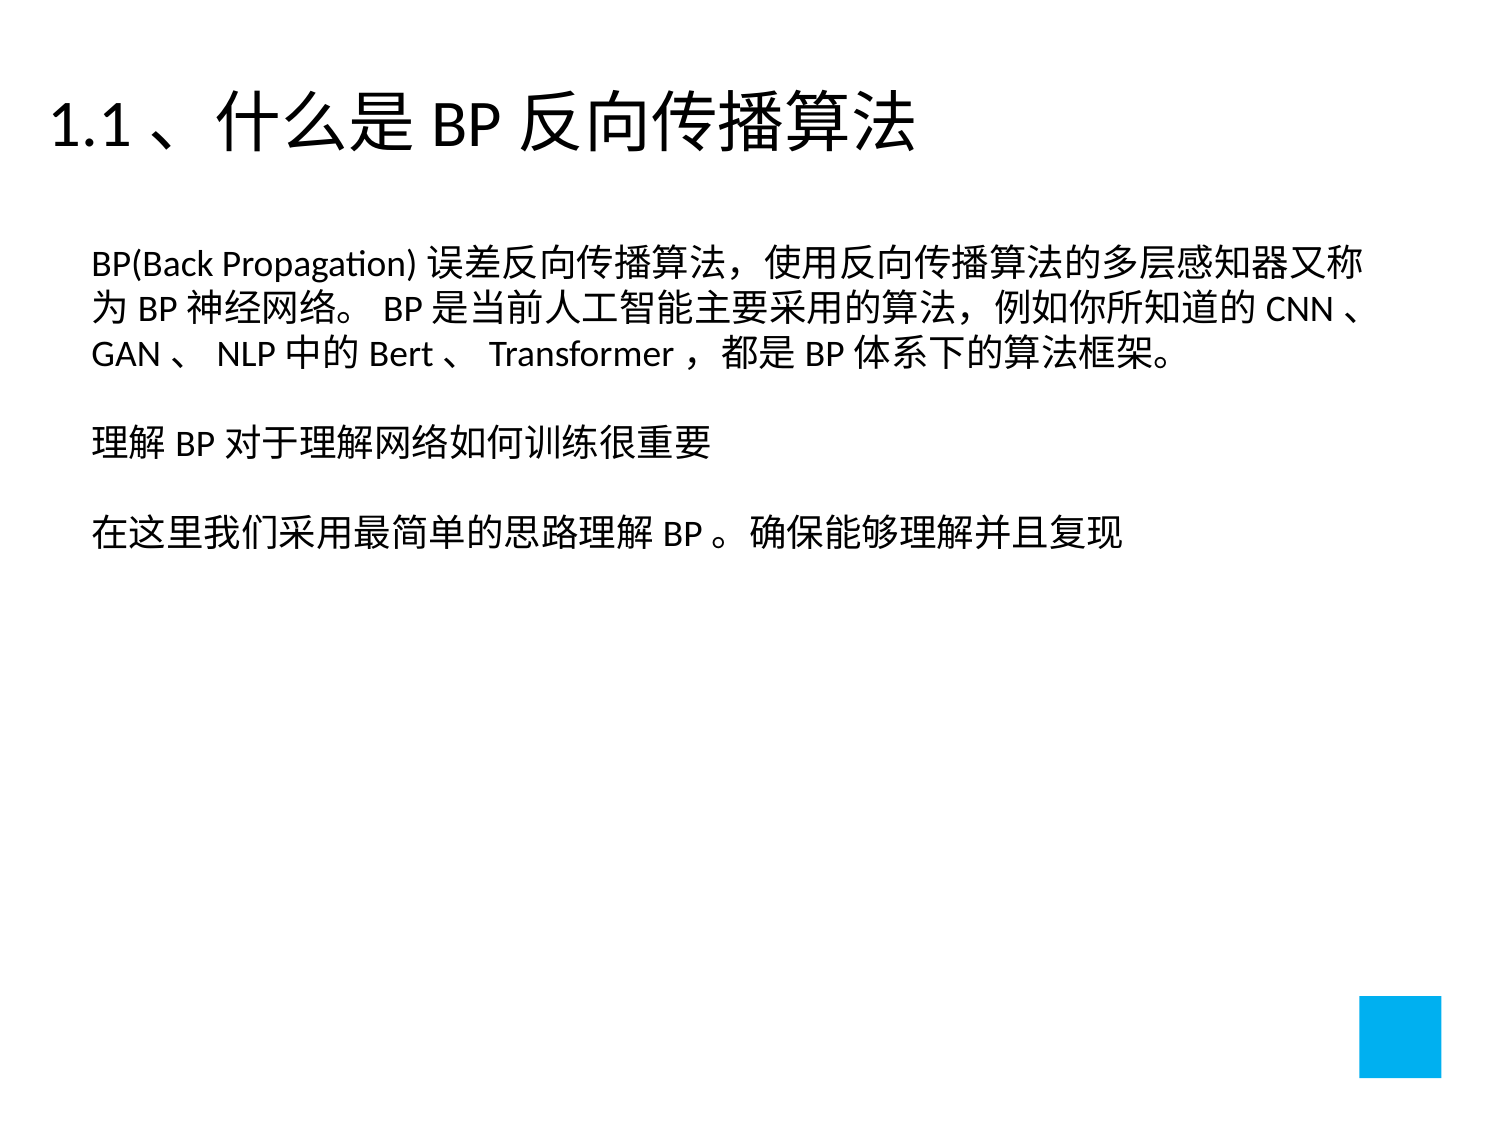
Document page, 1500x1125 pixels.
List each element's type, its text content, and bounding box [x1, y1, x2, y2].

text_box BP(Back Propagation)误差反向传播算法，使用反向传播算法的多层感知器又称为BP神经网络。BP是当前人工智能主要采用的算法，例如你所知道的CNN、GAN、NLP中的Bert、Transformer，都是BP体系下的算法框架。 理解BP对于理解网络如何训练很重要 在这里我们采用最简单的思路理解BP。确保能够理解并且复现 [76, 231, 1412, 562]
text_box 1.1、什么是BP反向传播算法 [33, 72, 934, 168]
